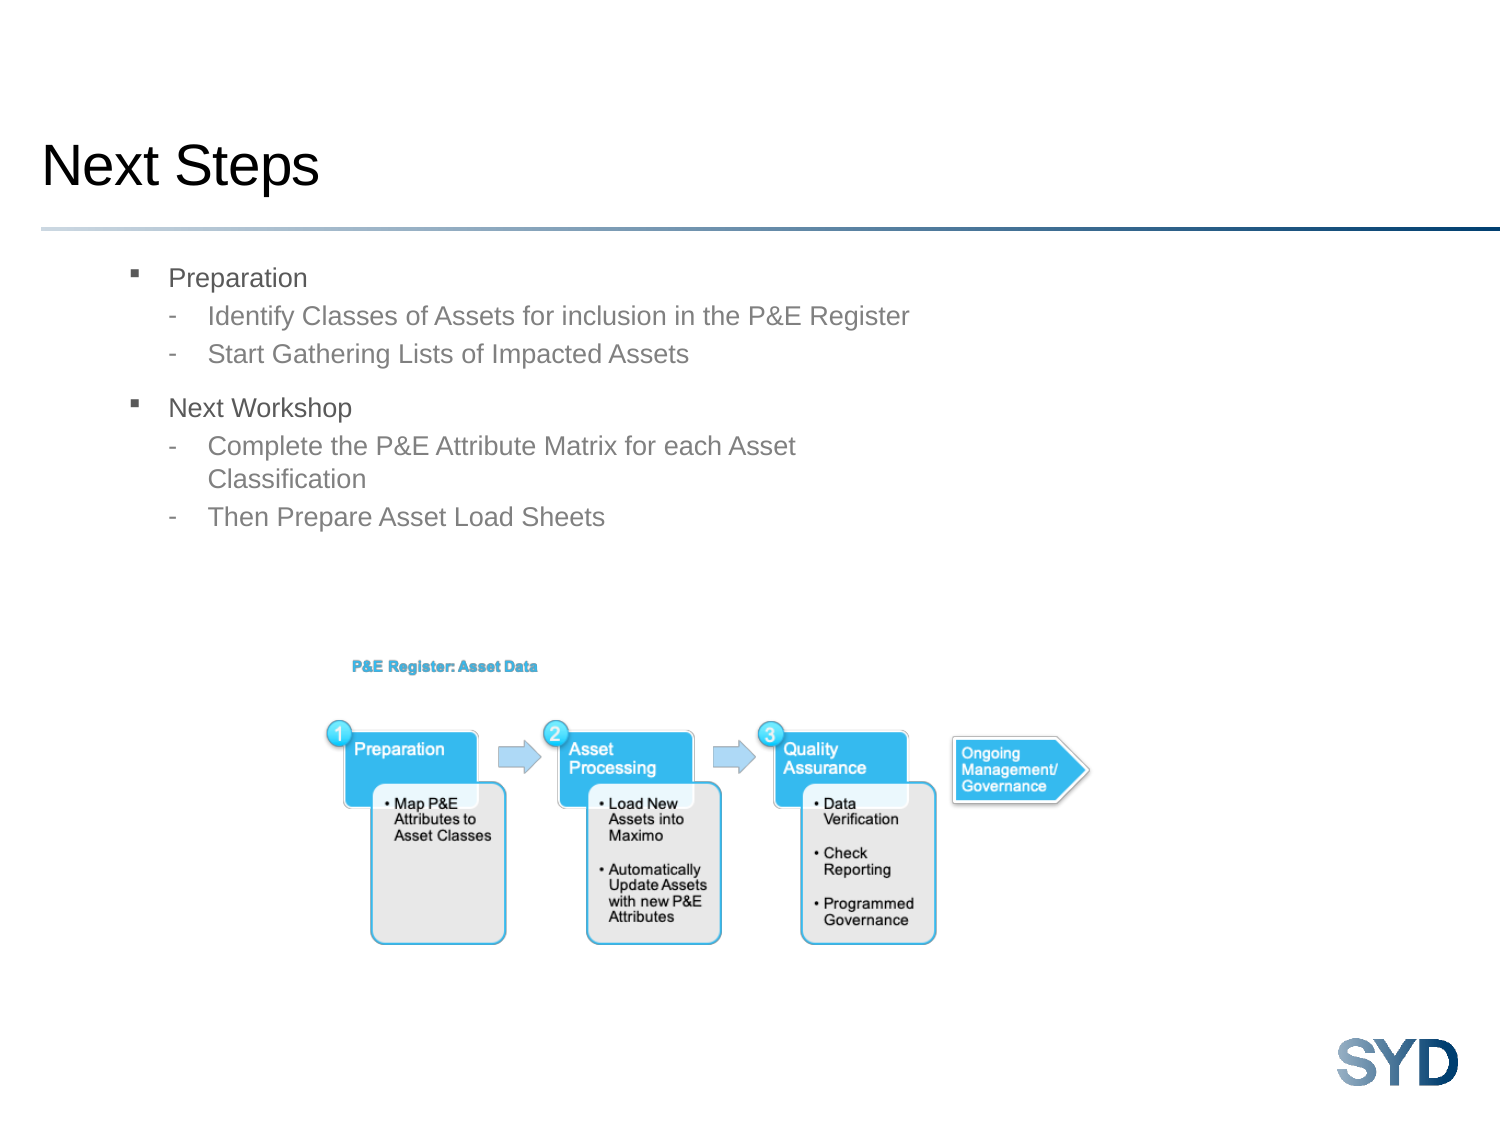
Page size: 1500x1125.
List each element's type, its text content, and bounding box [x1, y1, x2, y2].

picture [317, 650, 1095, 1002]
title Next Steps [41, 36, 1453, 197]
picture [1337, 1038, 1458, 1086]
text_box Preparation Identify Classes of Assets for inclusion in the P&E Register Start Gathering Lists of Impacted Assets Next Workshop Complete the P&E Attribute Matrix for each Asset Classification Then Prepare Asset Load Sheets [74, 236, 939, 563]
